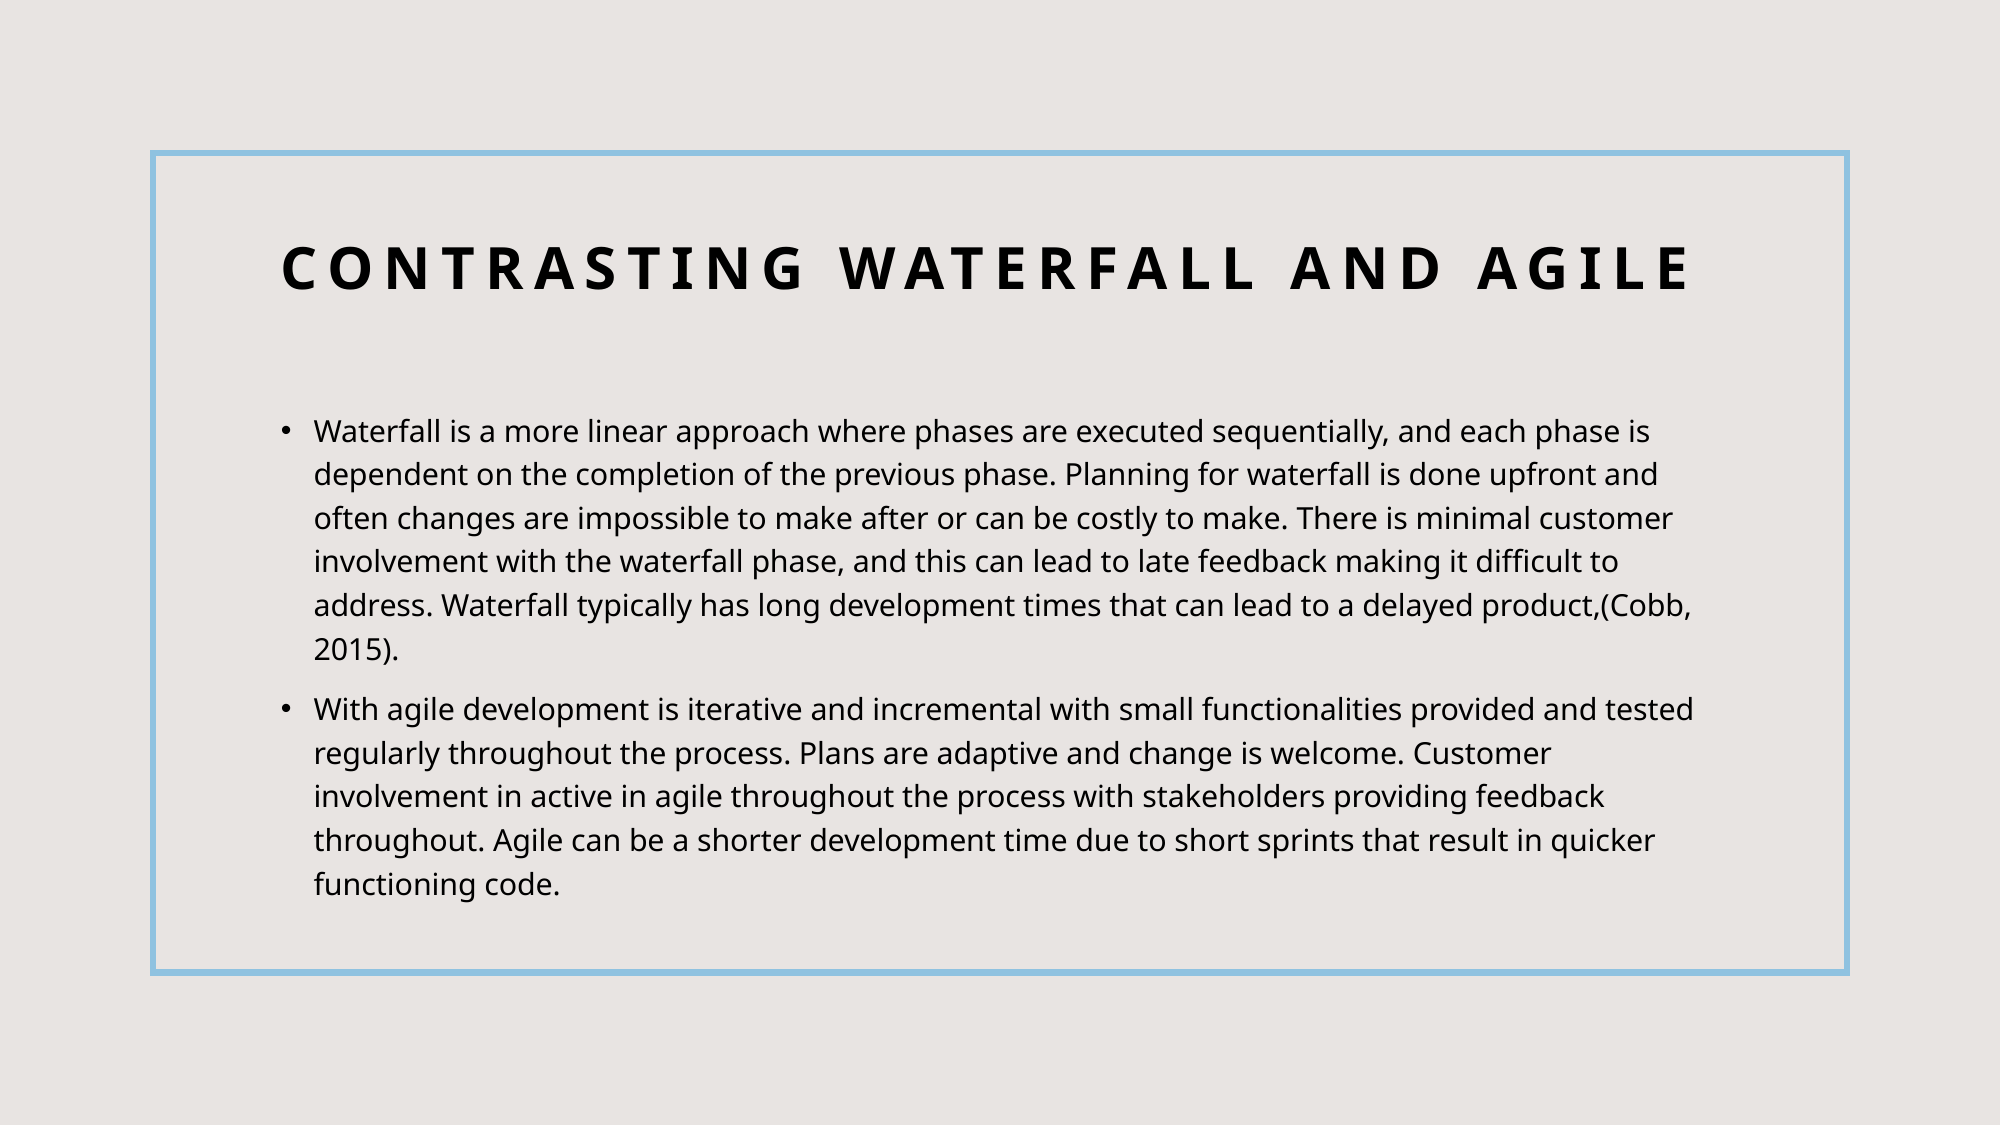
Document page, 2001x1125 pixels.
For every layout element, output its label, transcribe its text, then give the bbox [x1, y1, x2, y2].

list Waterfall is a more linear approach where phases are executed sequentially, and each phase is dependent on the completion of the previous phase. Planning for waterfall is done upfront and often changes are impossible to make after or can be costly to make. There is minimal customer involvement with the waterfall phase, and this can lead to late feedback making it difficult to address. Waterfall typically has long development times that can lead to a delayed product,(Cobb, 2015). With agile development is iterative and incremental with small functionalities provided and tested regularly throughout the process. Plans are adaptive and change is welcome. Customer involvement in active in agile throughout the process with stakeholders providing feedback throughout. Agile can be a shorter development time due to short sprints that result in quicker functioning code. [265, 396, 1739, 913]
title Contrasting Waterfall and Agile [265, 202, 1739, 379]
